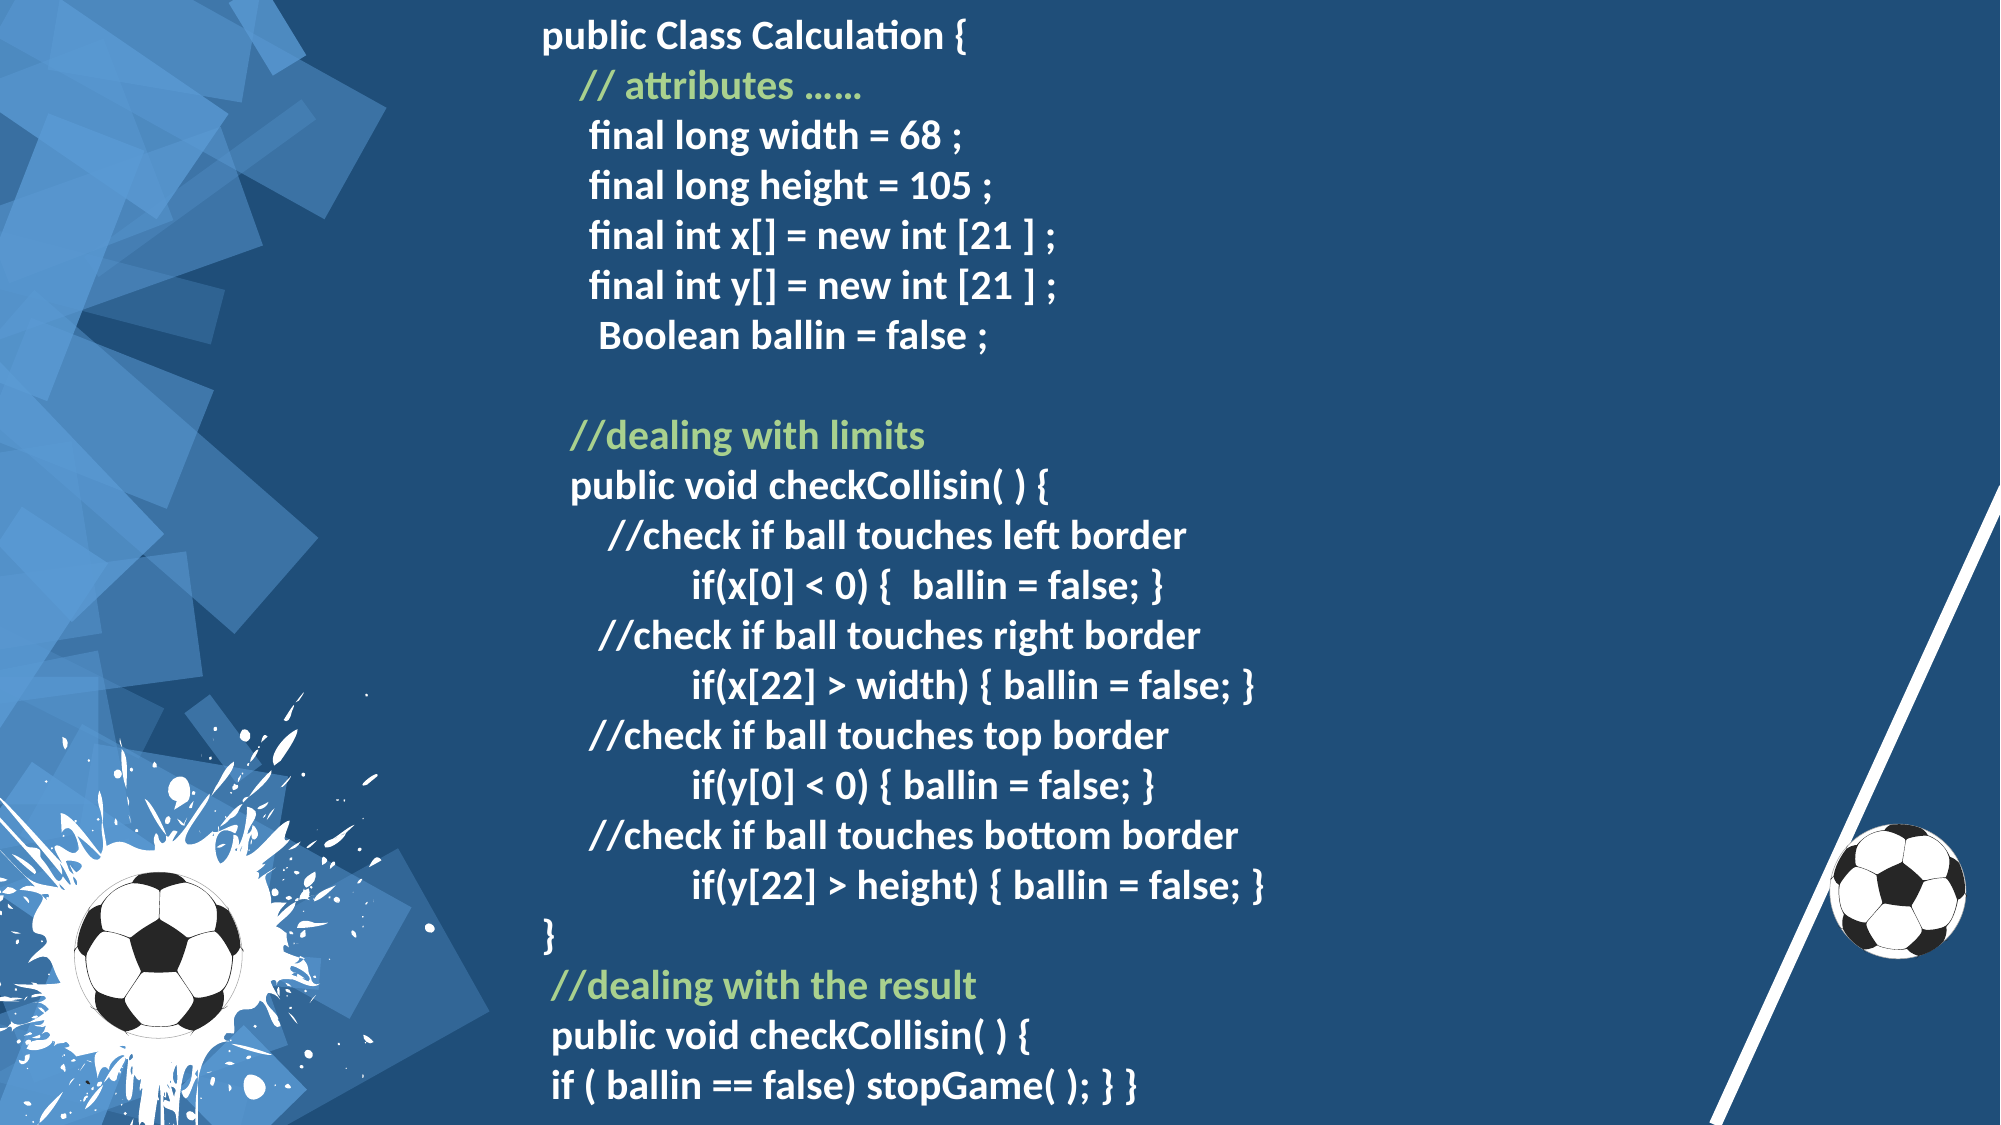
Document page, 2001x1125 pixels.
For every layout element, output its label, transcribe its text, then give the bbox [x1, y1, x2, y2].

text_box public Class Calculation { // attributes …… final long width = 68 ; final long height = 105 ; final int x[] = new int [21 ] ; final int y[] = new int [21 ] ; Boolean ballin = false ; //dealing with limits public void checkCollisin( ) { //check if ball touches left border if(x[0] < 0) { ballin = false; } //check if ball touches right border if(x[22] > width) { ballin = false; } //check if ball touches top border if(y[0] < 0) { ballin = false; } //check if ball touches bottom border if(y[22] > height) { ballin = false; } } //dealing with the result public void checkCollisin( ) { if ( ballin == false) stopGame( ); } } [526, 0, 1398, 1125]
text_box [1829, 823, 1968, 959]
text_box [1715, 488, 2000, 1125]
